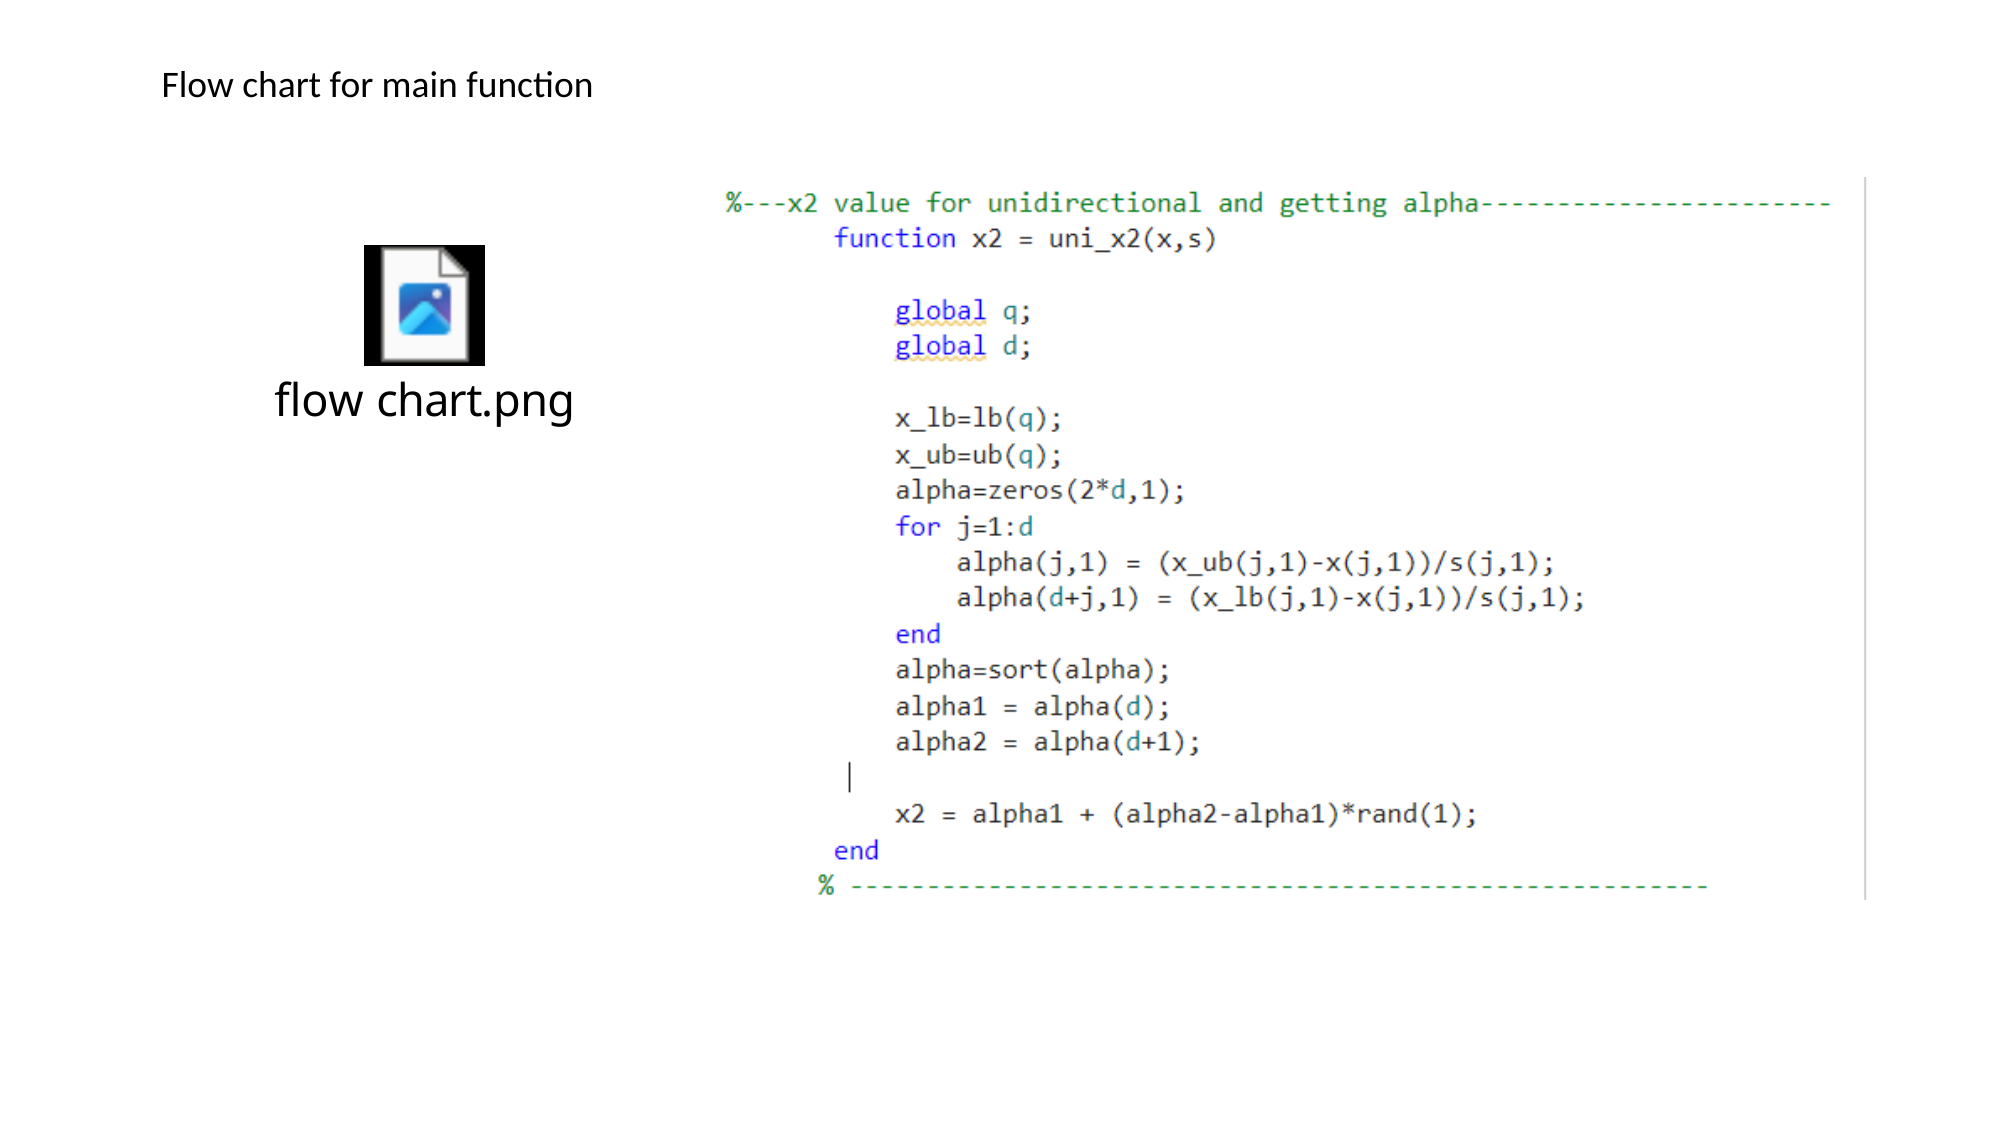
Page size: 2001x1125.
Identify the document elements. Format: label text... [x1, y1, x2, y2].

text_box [244, 244, 602, 447]
text_box Flow chart for main function [146, 53, 732, 113]
picture [698, 177, 1873, 900]
